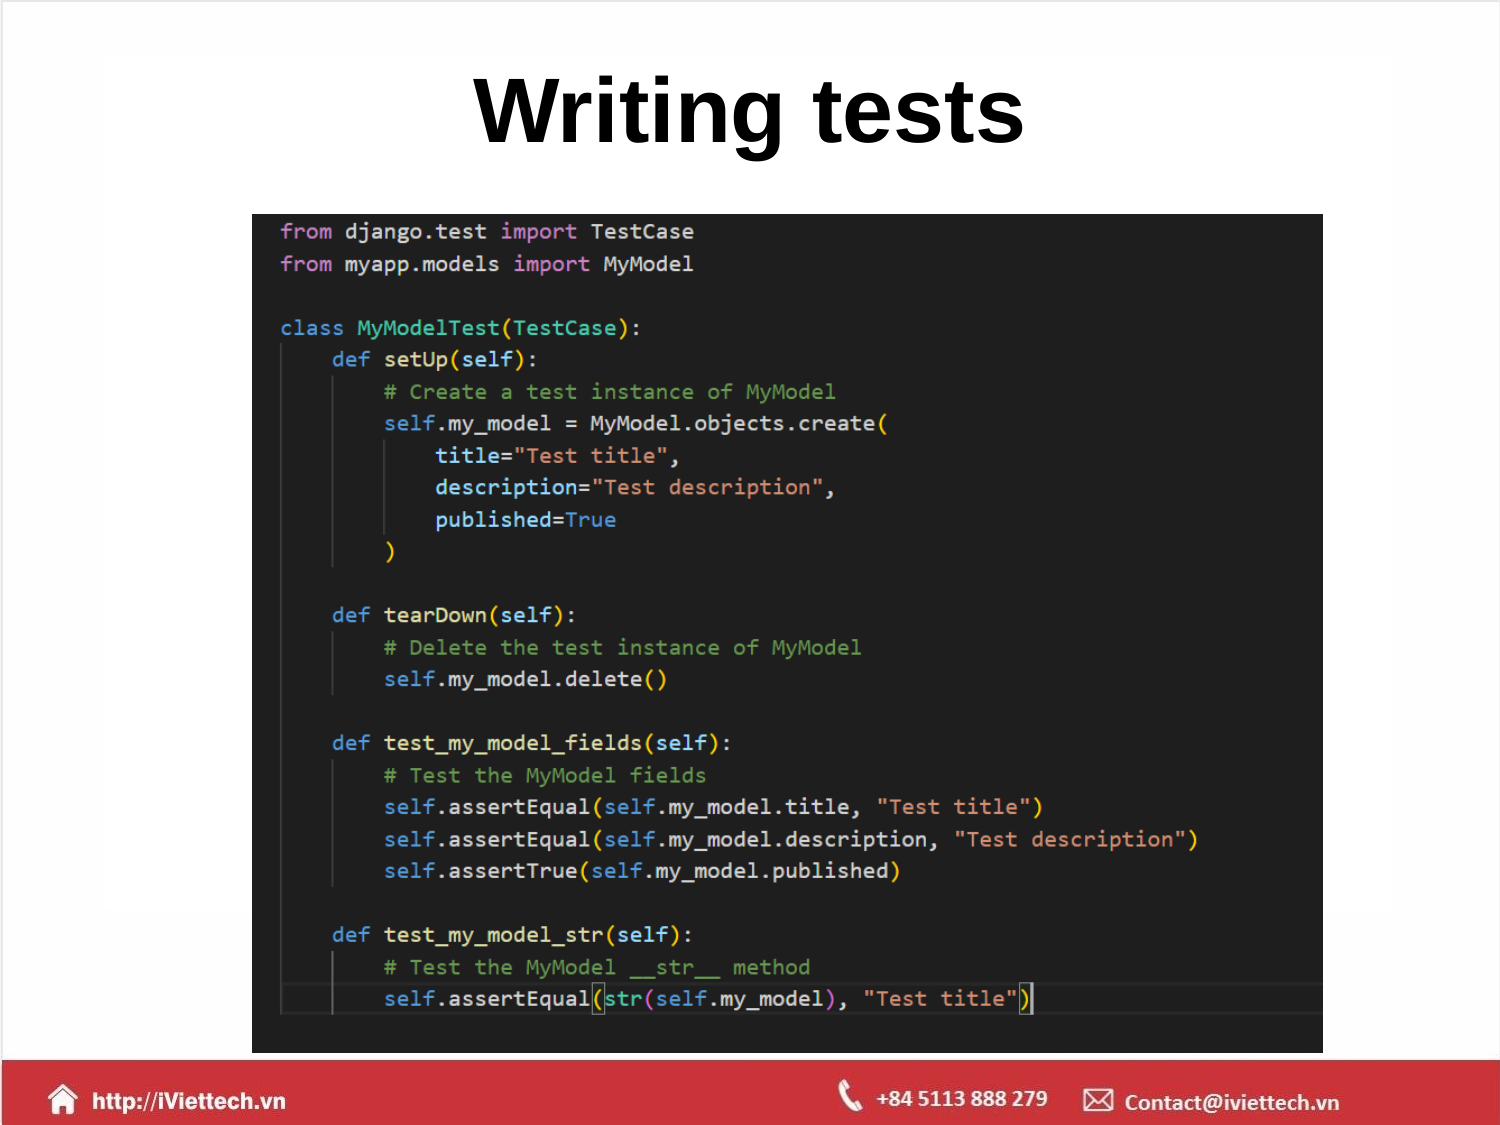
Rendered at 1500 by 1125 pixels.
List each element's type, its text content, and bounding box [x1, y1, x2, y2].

picture [0, 0, 1500, 1125]
title Writing tests [75, 99, 1425, 233]
